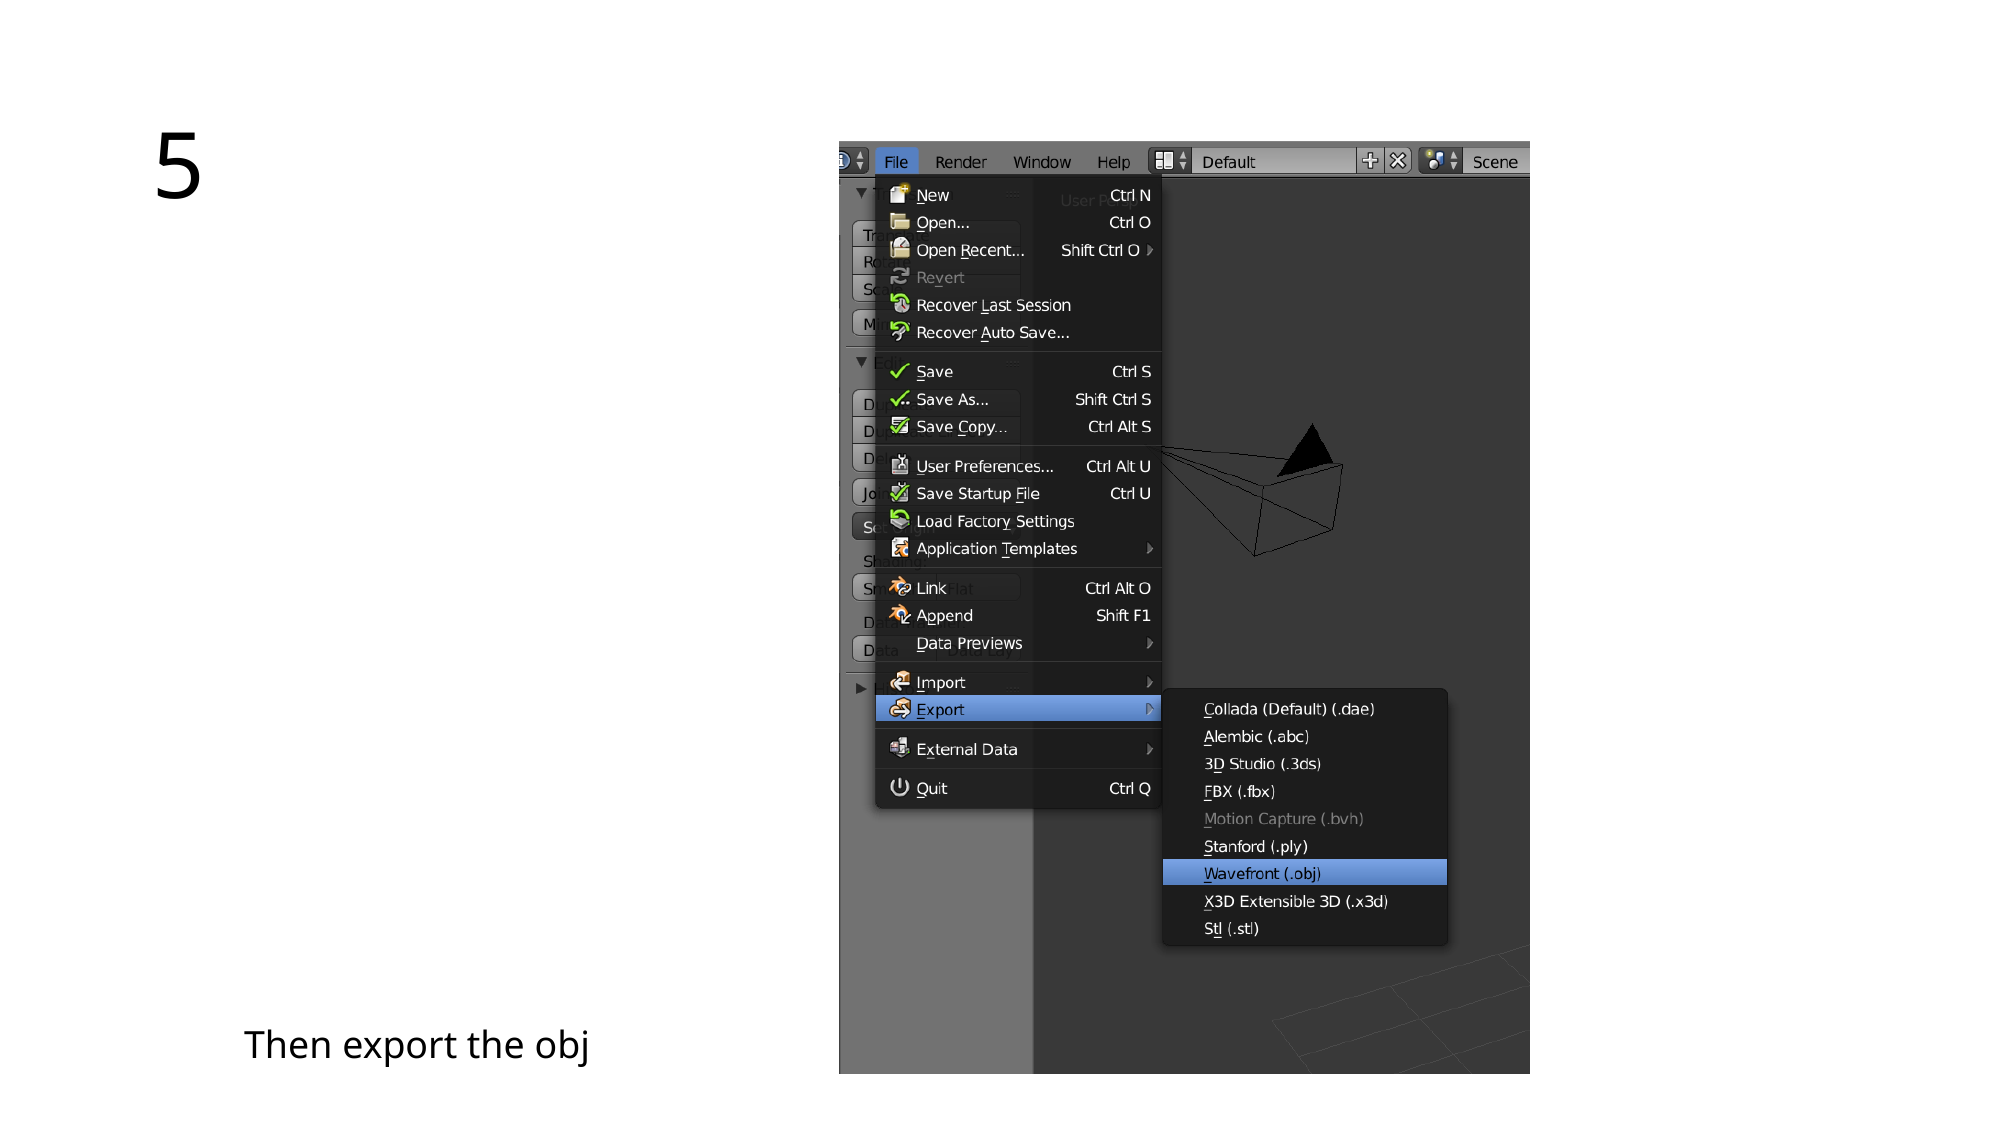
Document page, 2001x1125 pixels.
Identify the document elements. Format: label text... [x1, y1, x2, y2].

text_box Then export the obj [229, 1013, 606, 1073]
picture [839, 137, 1530, 1074]
title 5 [137, 59, 1863, 278]
